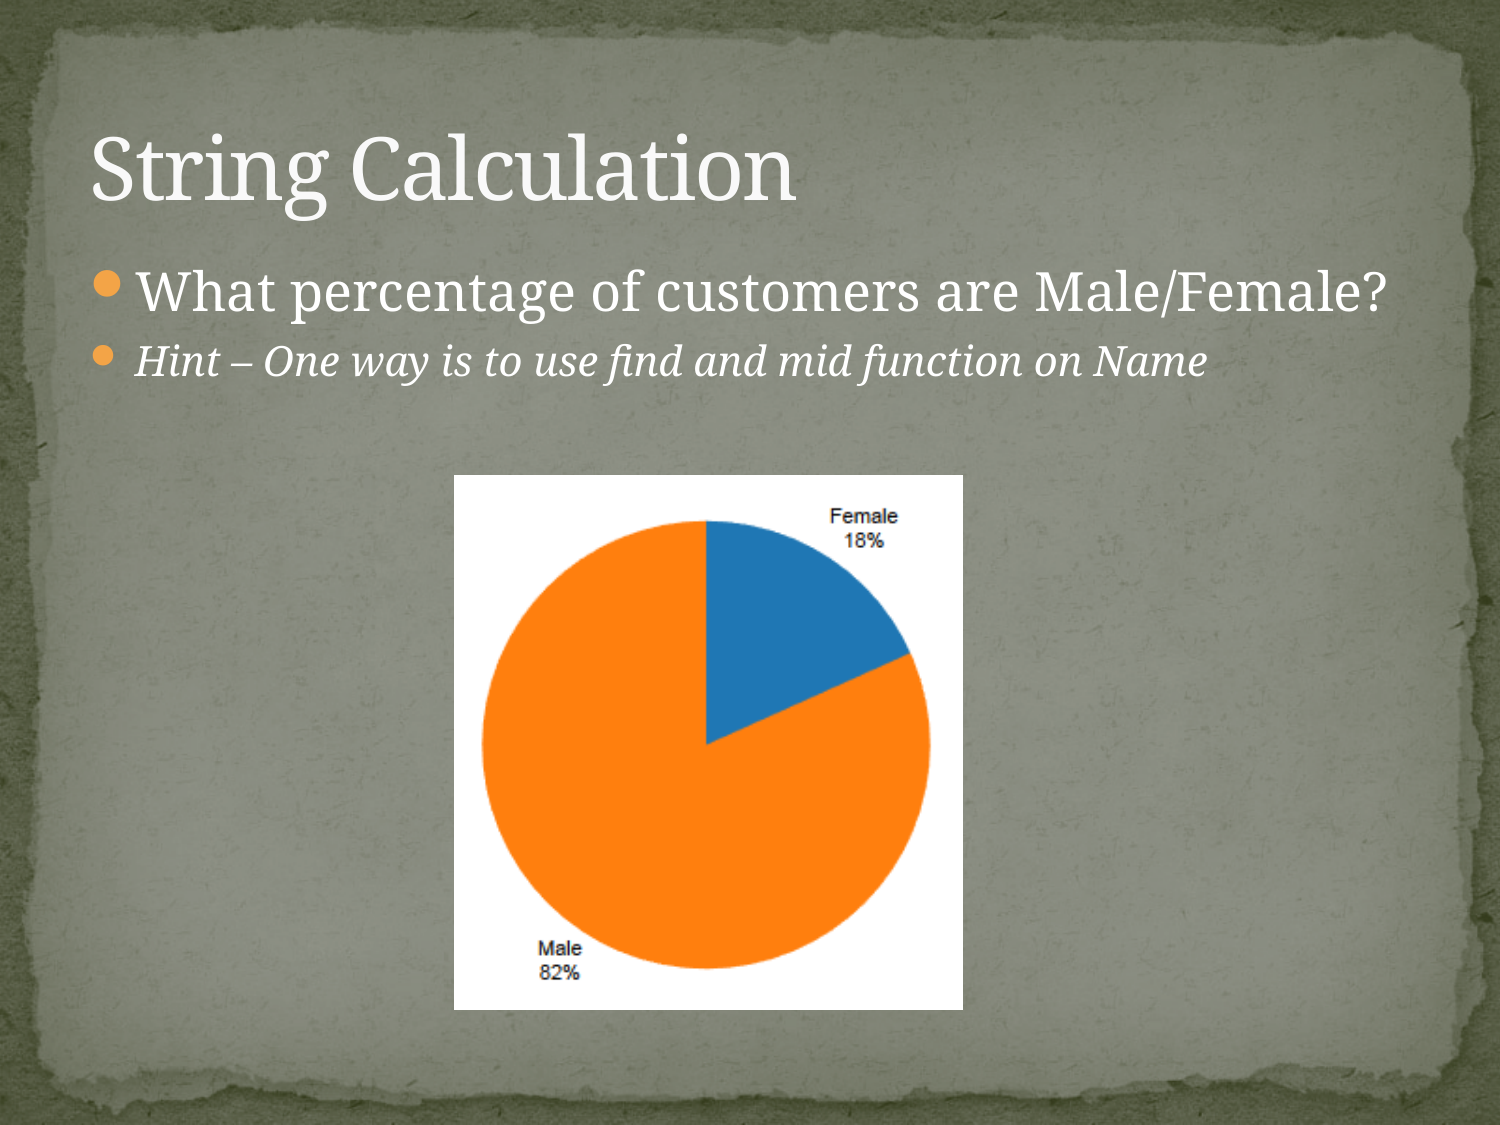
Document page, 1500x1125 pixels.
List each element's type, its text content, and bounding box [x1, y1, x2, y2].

list What percentage of customers are Male/Female? Hint – One way is to use find and mid function on Name [75, 249, 1425, 1000]
title String Calculation [74, 24, 1425, 225]
picture [454, 475, 963, 1010]
